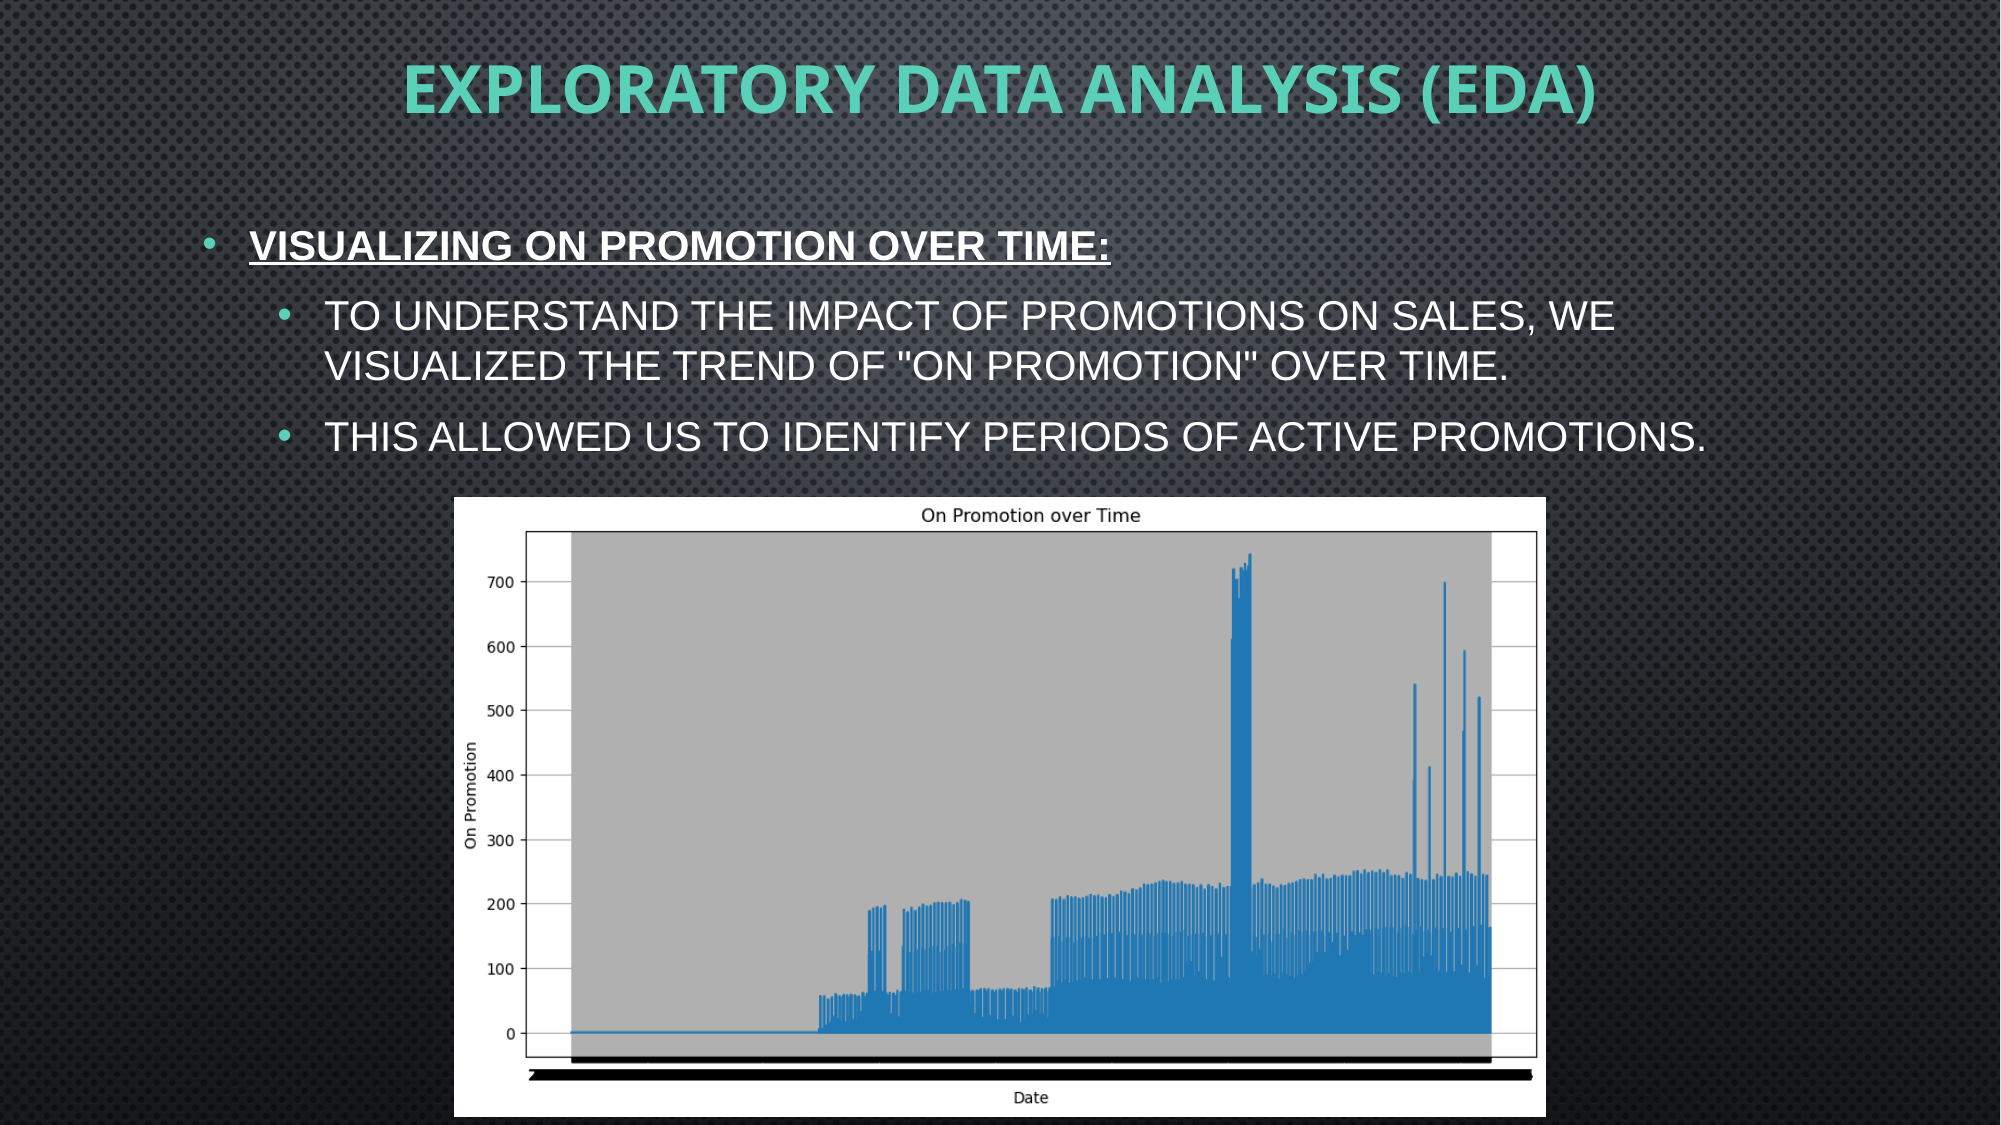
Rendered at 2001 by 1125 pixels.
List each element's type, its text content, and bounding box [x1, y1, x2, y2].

picture [454, 497, 1546, 1118]
title Exploratory Data Analysis (EDA) [187, 0, 1813, 131]
list Visualizing on promotion over time: To understand the impact of promotions on sales, we visualized the trend of "on promotion" over time. This allowed us to identify periods of active promotions. [187, 131, 1813, 618]
